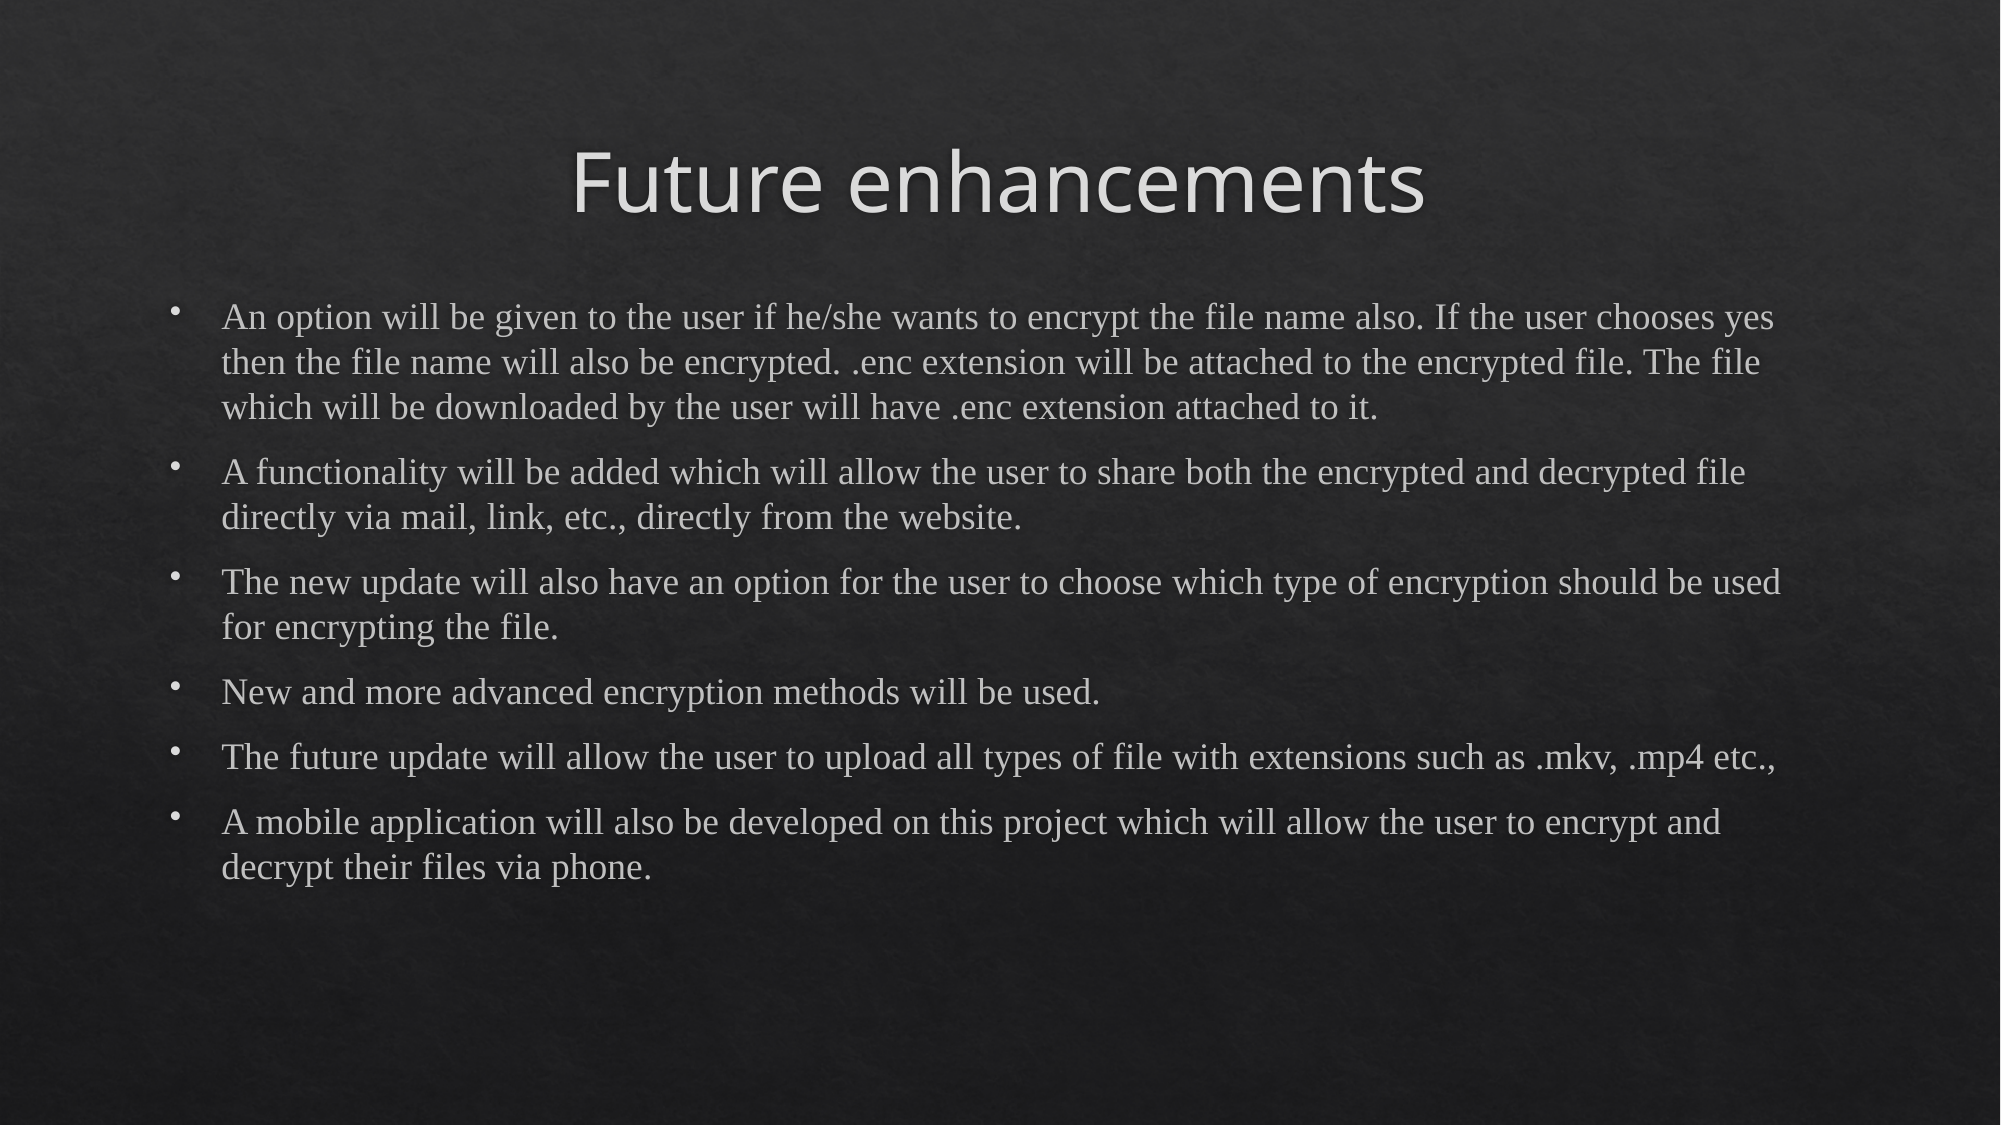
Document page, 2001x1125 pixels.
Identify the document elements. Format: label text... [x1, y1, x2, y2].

title Future enhancements [149, 99, 1849, 260]
list An option will be given to the user if he/she wants to encrypt the file name also. If the user chooses yes then the file name will also be encrypted. .enc extension will be attached to the encrypted file. The file which will be downloaded by the user will have .enc extension attached to it. A functionality will be added which will allow the user to share both the encrypted and decrypted file directly via mail, link, etc., directly from the website. The new update will also have an option for the user to choose which type of encryption should be used for encrypting the file. New and more advanced encryption methods will be used. The future update will allow the user to upload all types of file with extensions such as .mkv, .mp4 etc., A mobile application will also be developed on this project which will allow the user to encrypt and decrypt their files via phone. [149, 284, 1849, 950]
